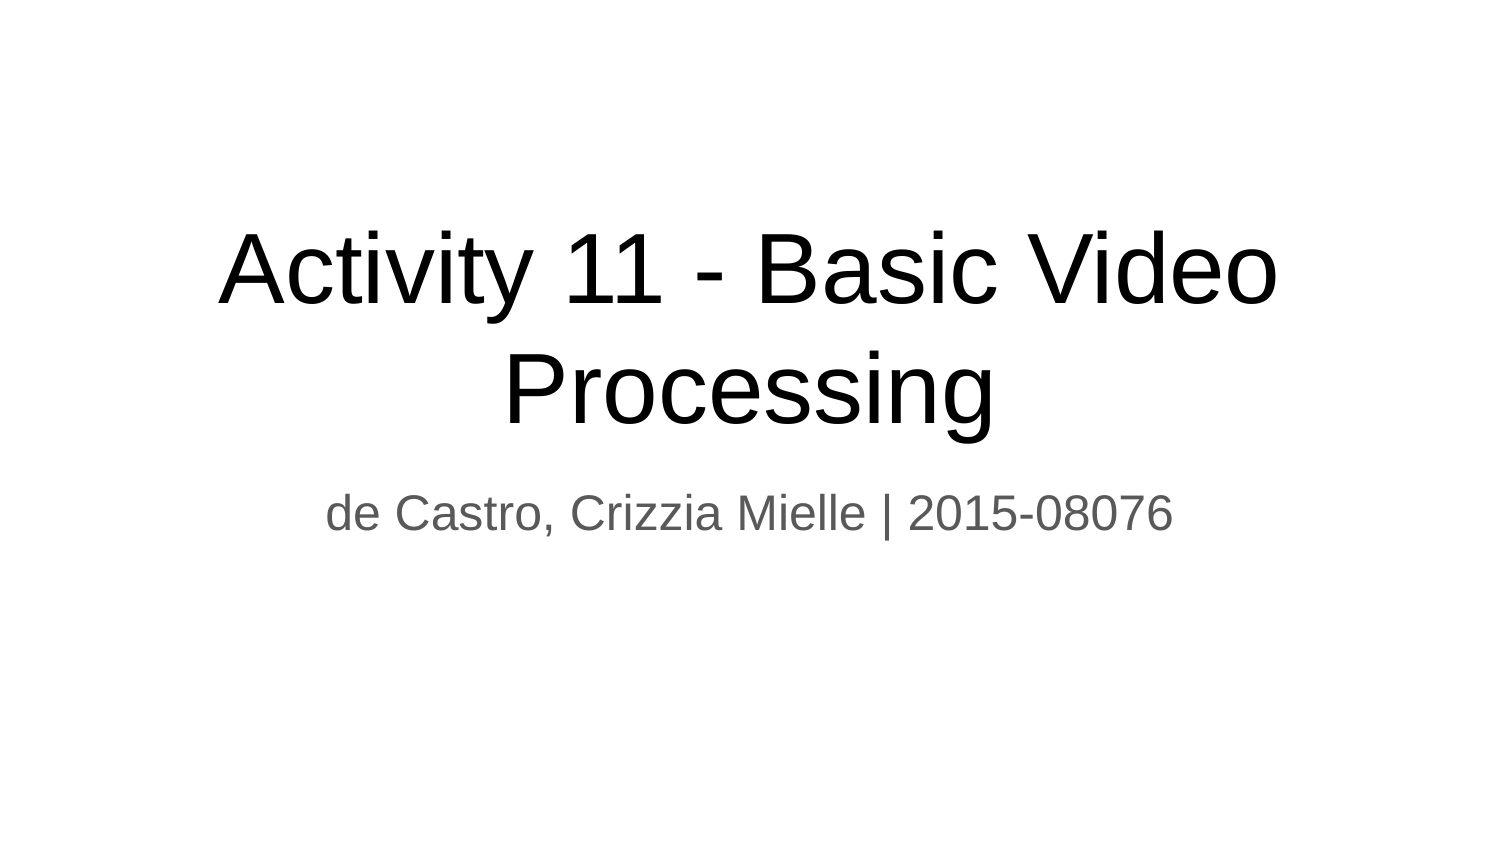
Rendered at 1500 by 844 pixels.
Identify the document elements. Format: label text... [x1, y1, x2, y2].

subtitle de Castro, Crizzia Mielle | 2015-08076 [51, 464, 1449, 595]
title Activity 11 - Basic Video Processing [51, 122, 1449, 459]
